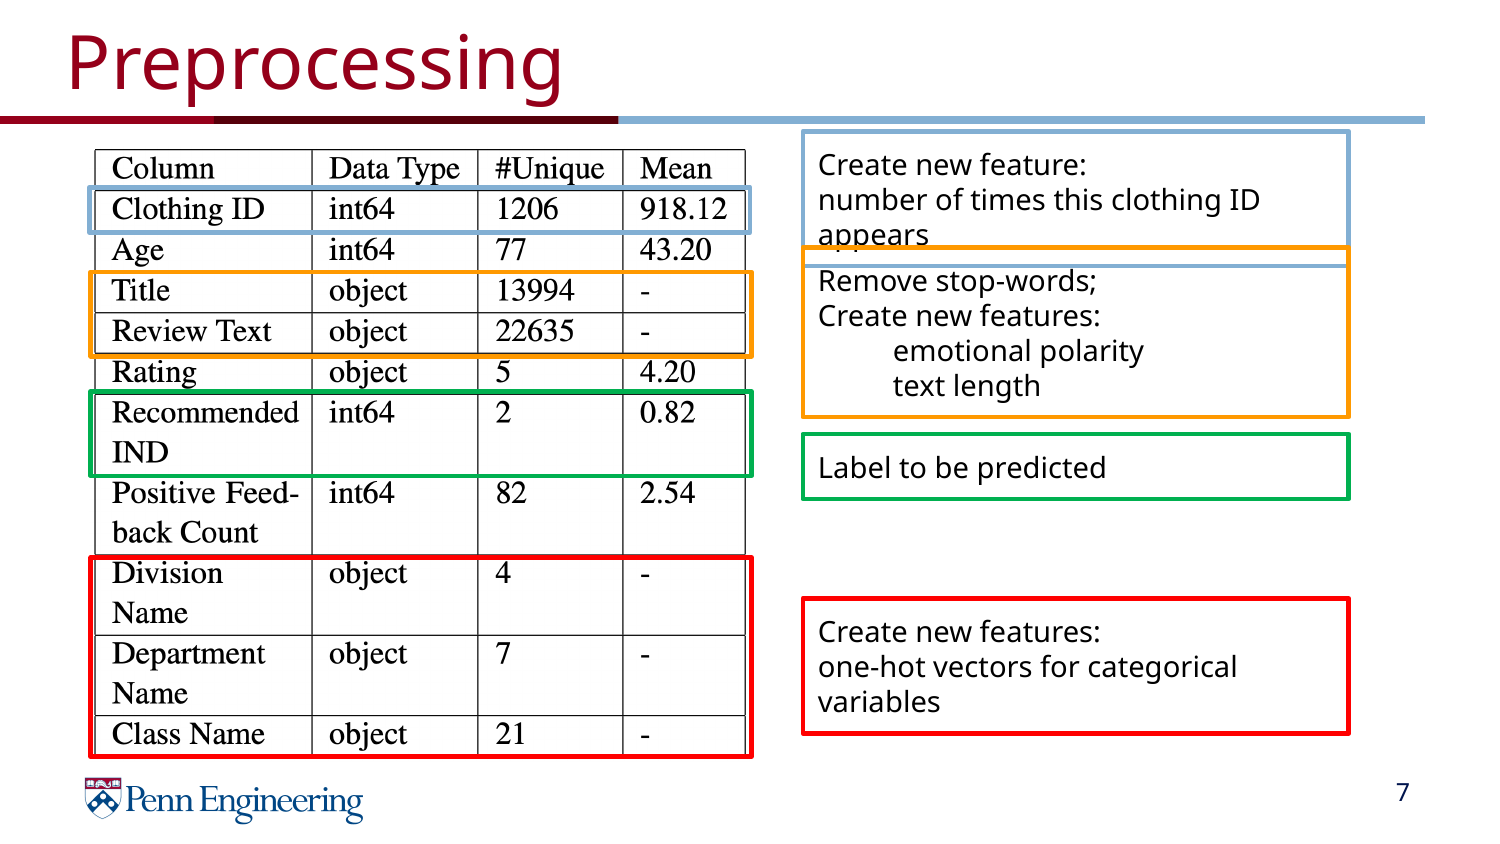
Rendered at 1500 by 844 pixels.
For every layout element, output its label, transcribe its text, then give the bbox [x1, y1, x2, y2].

title Preprocessing [50, 2, 1401, 117]
slide_number ‹#› [1074, 770, 1425, 816]
text_box Create new feature: number of times this clothing ID appears [802, 131, 1349, 247]
text_box Label to be predicted [802, 433, 1349, 499]
text_box Remove stop-words; Create new features: emotional polarity text length [802, 247, 1349, 418]
picture [88, 146, 751, 763]
picture [75, 770, 372, 828]
text_box Create new features: one-hot vectors for categorical variables [802, 598, 1349, 734]
